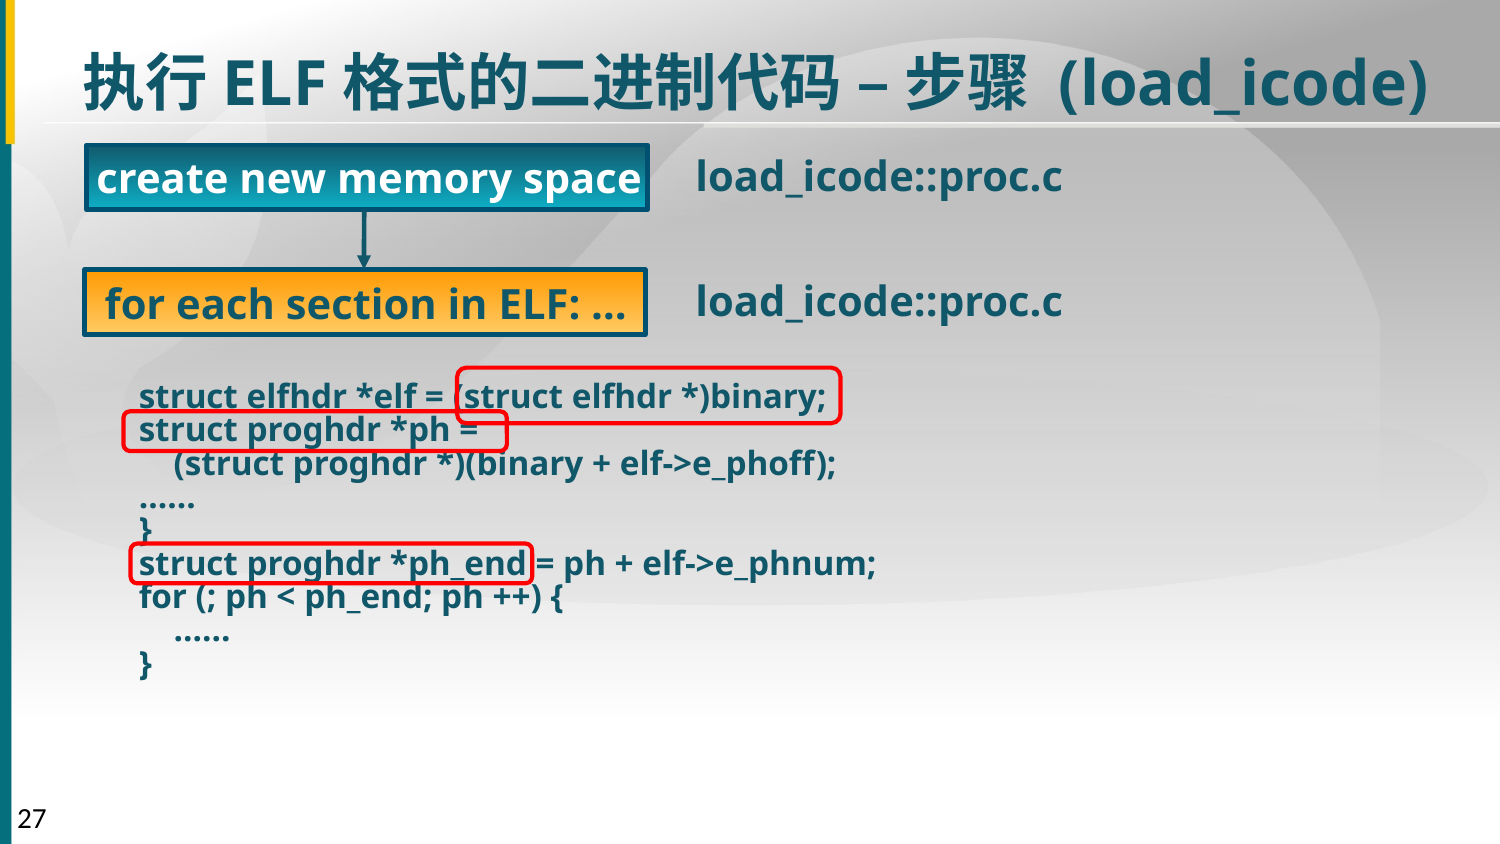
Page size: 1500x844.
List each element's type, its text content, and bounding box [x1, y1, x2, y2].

text_box [454, 365, 843, 426]
text_box [121, 409, 509, 454]
text_box load_icode::proc.c [680, 266, 1079, 332]
slide_number 27 [2, 792, 75, 838]
text_box load_icode::proc.c [680, 142, 1079, 208]
picture [0, 0, 1500, 844]
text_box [81, 269, 651, 337]
text_box 执行ELF格式的二进制代码 – 步骤 (load_icode) [58, 35, 1453, 125]
text_box struct elfhdr *elf = (struct elfhdr *)binary; struct proghdr *ph = (struct proghdr *)(binary + elf->e_phoff); …… } struct proghdr *ph_end = ph + elf->e_phnum; for (; ph < ph_end; ph ++) { …… } [123, 374, 999, 690]
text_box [77, 144, 661, 211]
text_box [128, 541, 535, 586]
